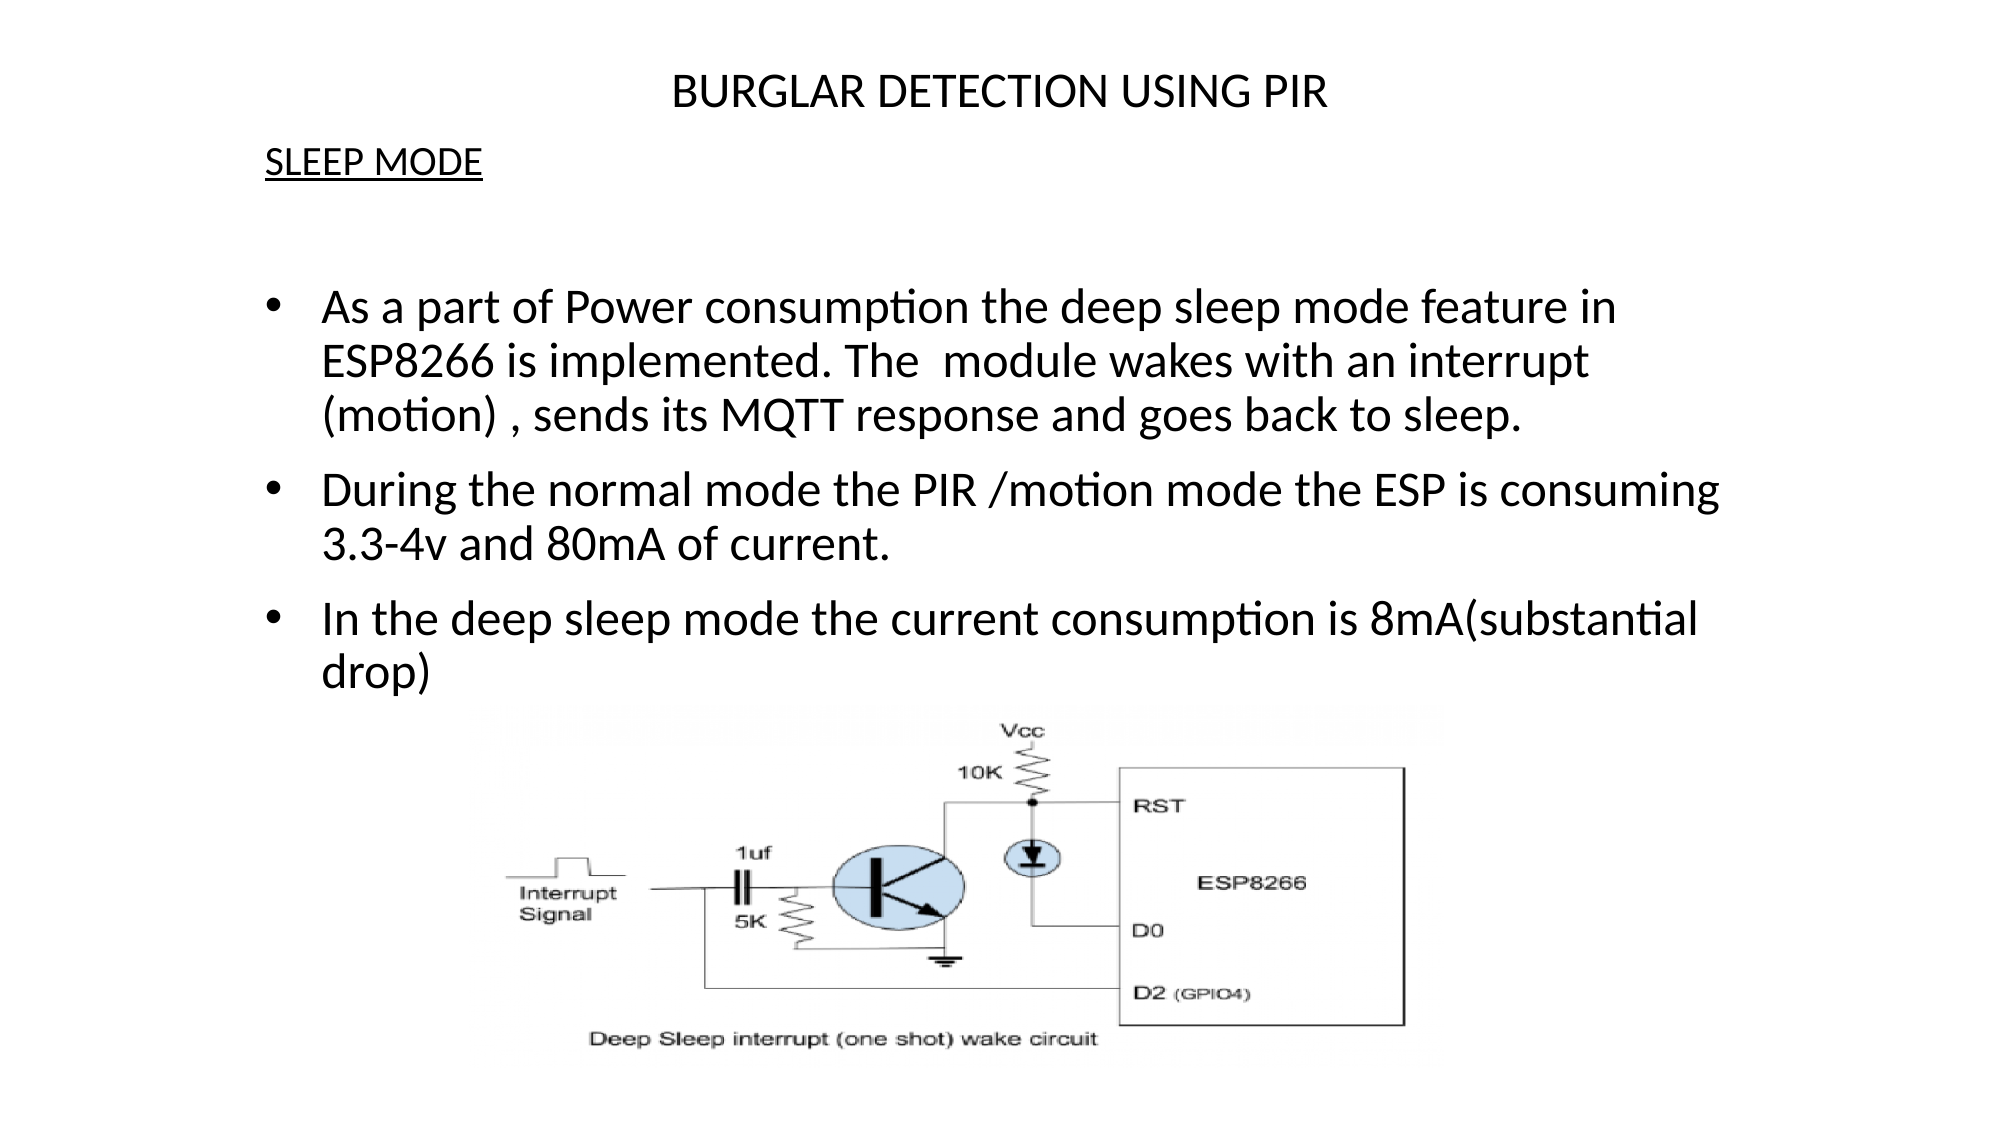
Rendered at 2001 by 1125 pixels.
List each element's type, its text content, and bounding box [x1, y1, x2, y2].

picture [469, 704, 1444, 1068]
subtitle BURGLAR DETECTION USING PIR SLEEP MODE As a part of Power consumption the deep sleep mode feature in ESP8266 is implemented. The module wakes with an interrupt (motion) , sends its MQTT response and goes back to sleep. During the normal mode the PIR /motion mode the ESP is consuming 3.3-4v and 80mA of current. In the deep sleep mode the current consumption is 8mA(substantial drop) [249, 57, 1750, 863]
